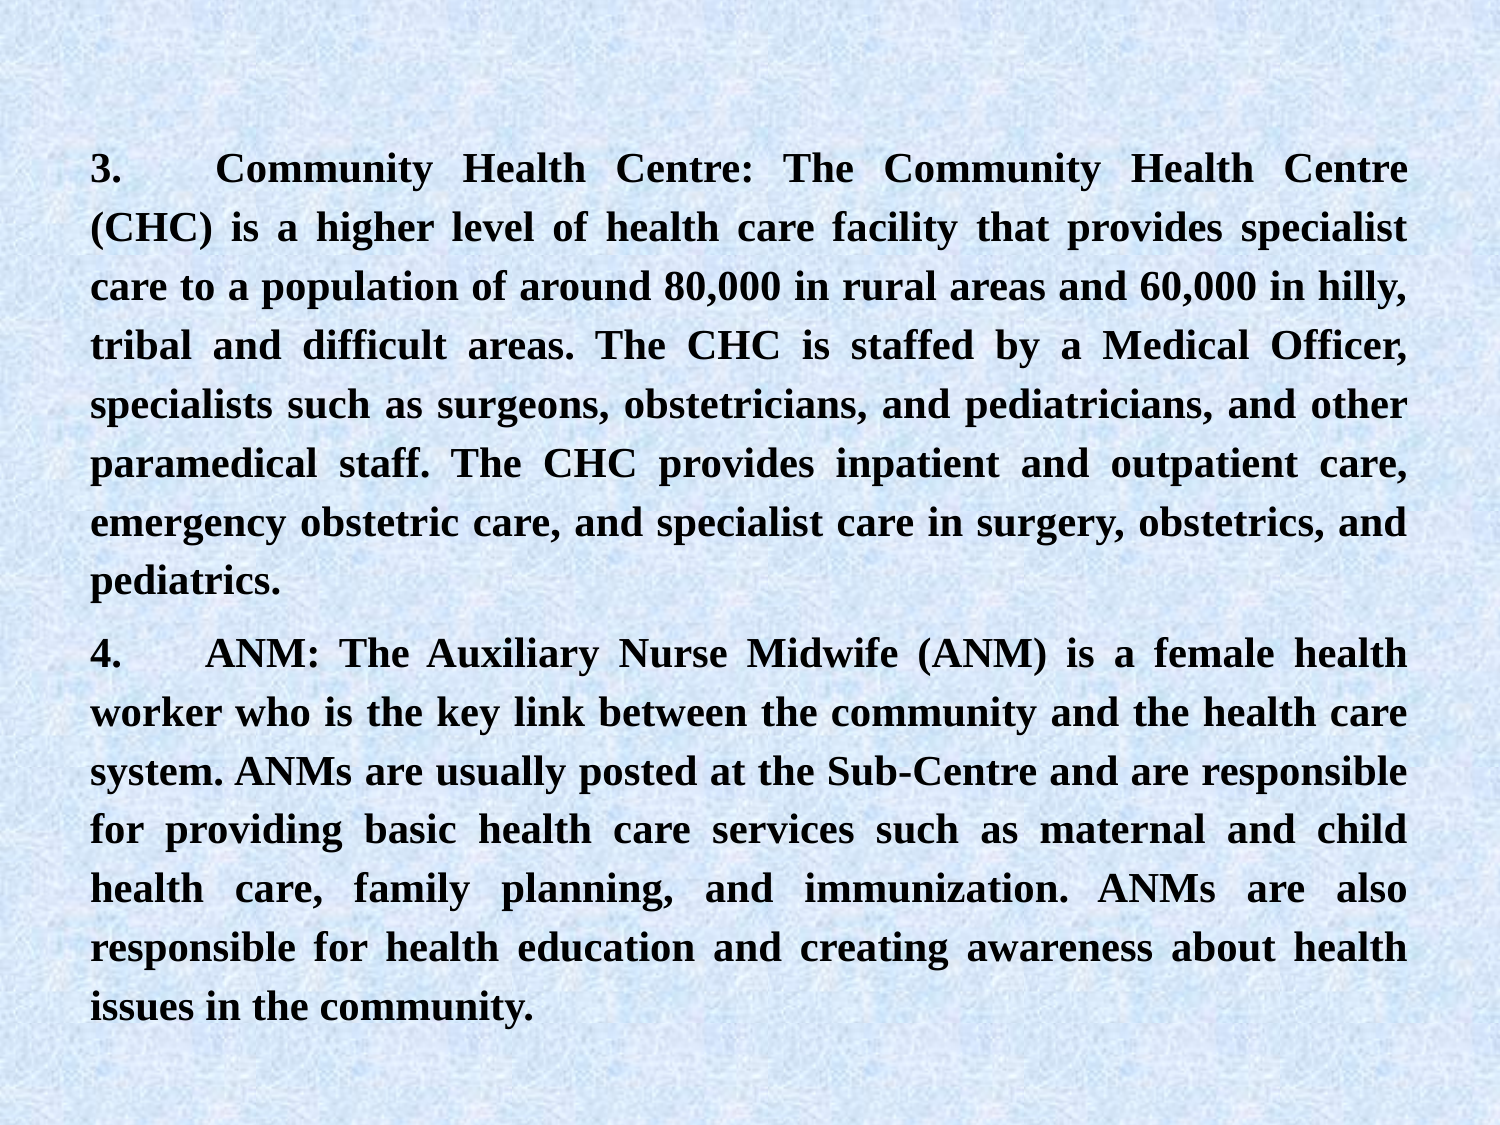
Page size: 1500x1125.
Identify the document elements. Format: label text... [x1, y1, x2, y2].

list 3. Community Health Centre: The Community Health Centre (CHC) is a higher level of health care facility that provides specialist care to a population of around 80,000 in rural areas and 60,000 in hilly, tribal and difficult areas. The CHC is staffed by a Medical Officer, specialists such as surgeons, obstetricians, and pediatricians, and other paramedical staff. The CHC provides inpatient and outpatient care, emergency obstetric care, and specialist care in surgery, obstetrics, and pediatrics. 4. ANM: The Auxiliary Nurse Midwife (ANM) is a female health worker who is the key link between the community and the health care system. ANMs are usually posted at the Sub-Centre and are responsible for providing basic health care services such as maternal and child health care, family planning, and immunization. ANMs are also responsible for health education and creating awareness about health issues in the community. [75, 125, 1425, 1038]
picture [0, 0, 1500, 1125]
